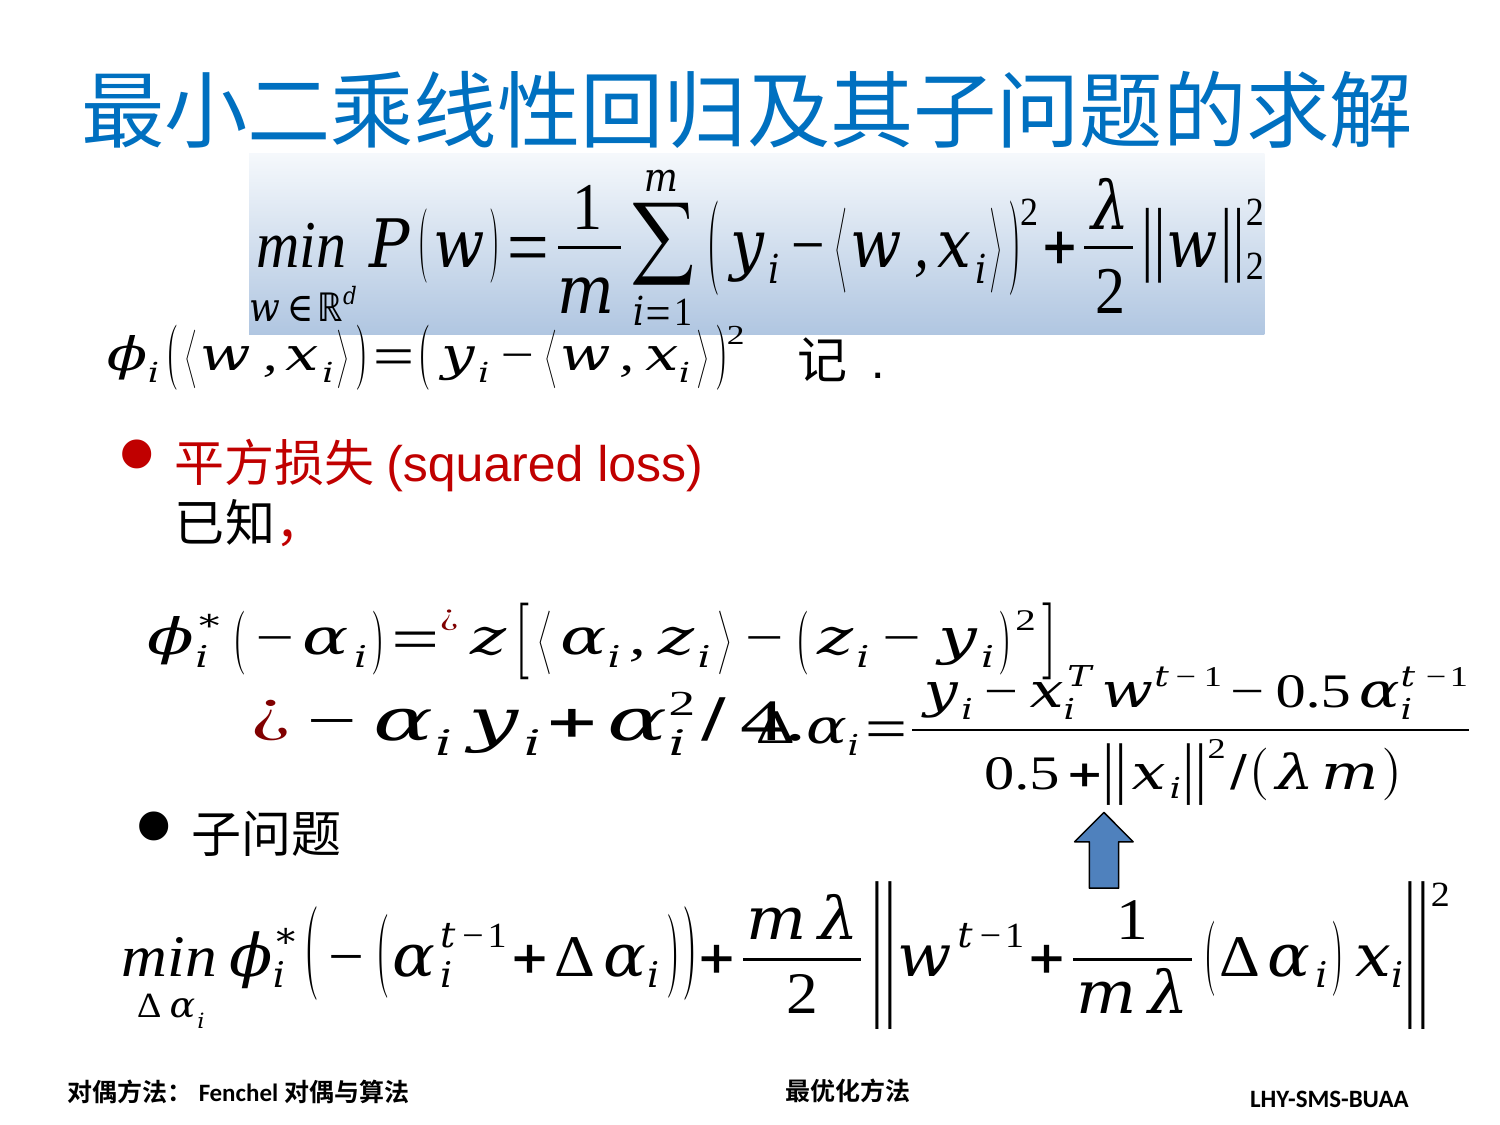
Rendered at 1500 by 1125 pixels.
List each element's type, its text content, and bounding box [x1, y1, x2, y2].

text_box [119, 795, 1451, 1036]
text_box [756, 659, 1474, 889]
text_box 最小二乘线性回归及其子问题的求解 [56, 50, 1438, 166]
